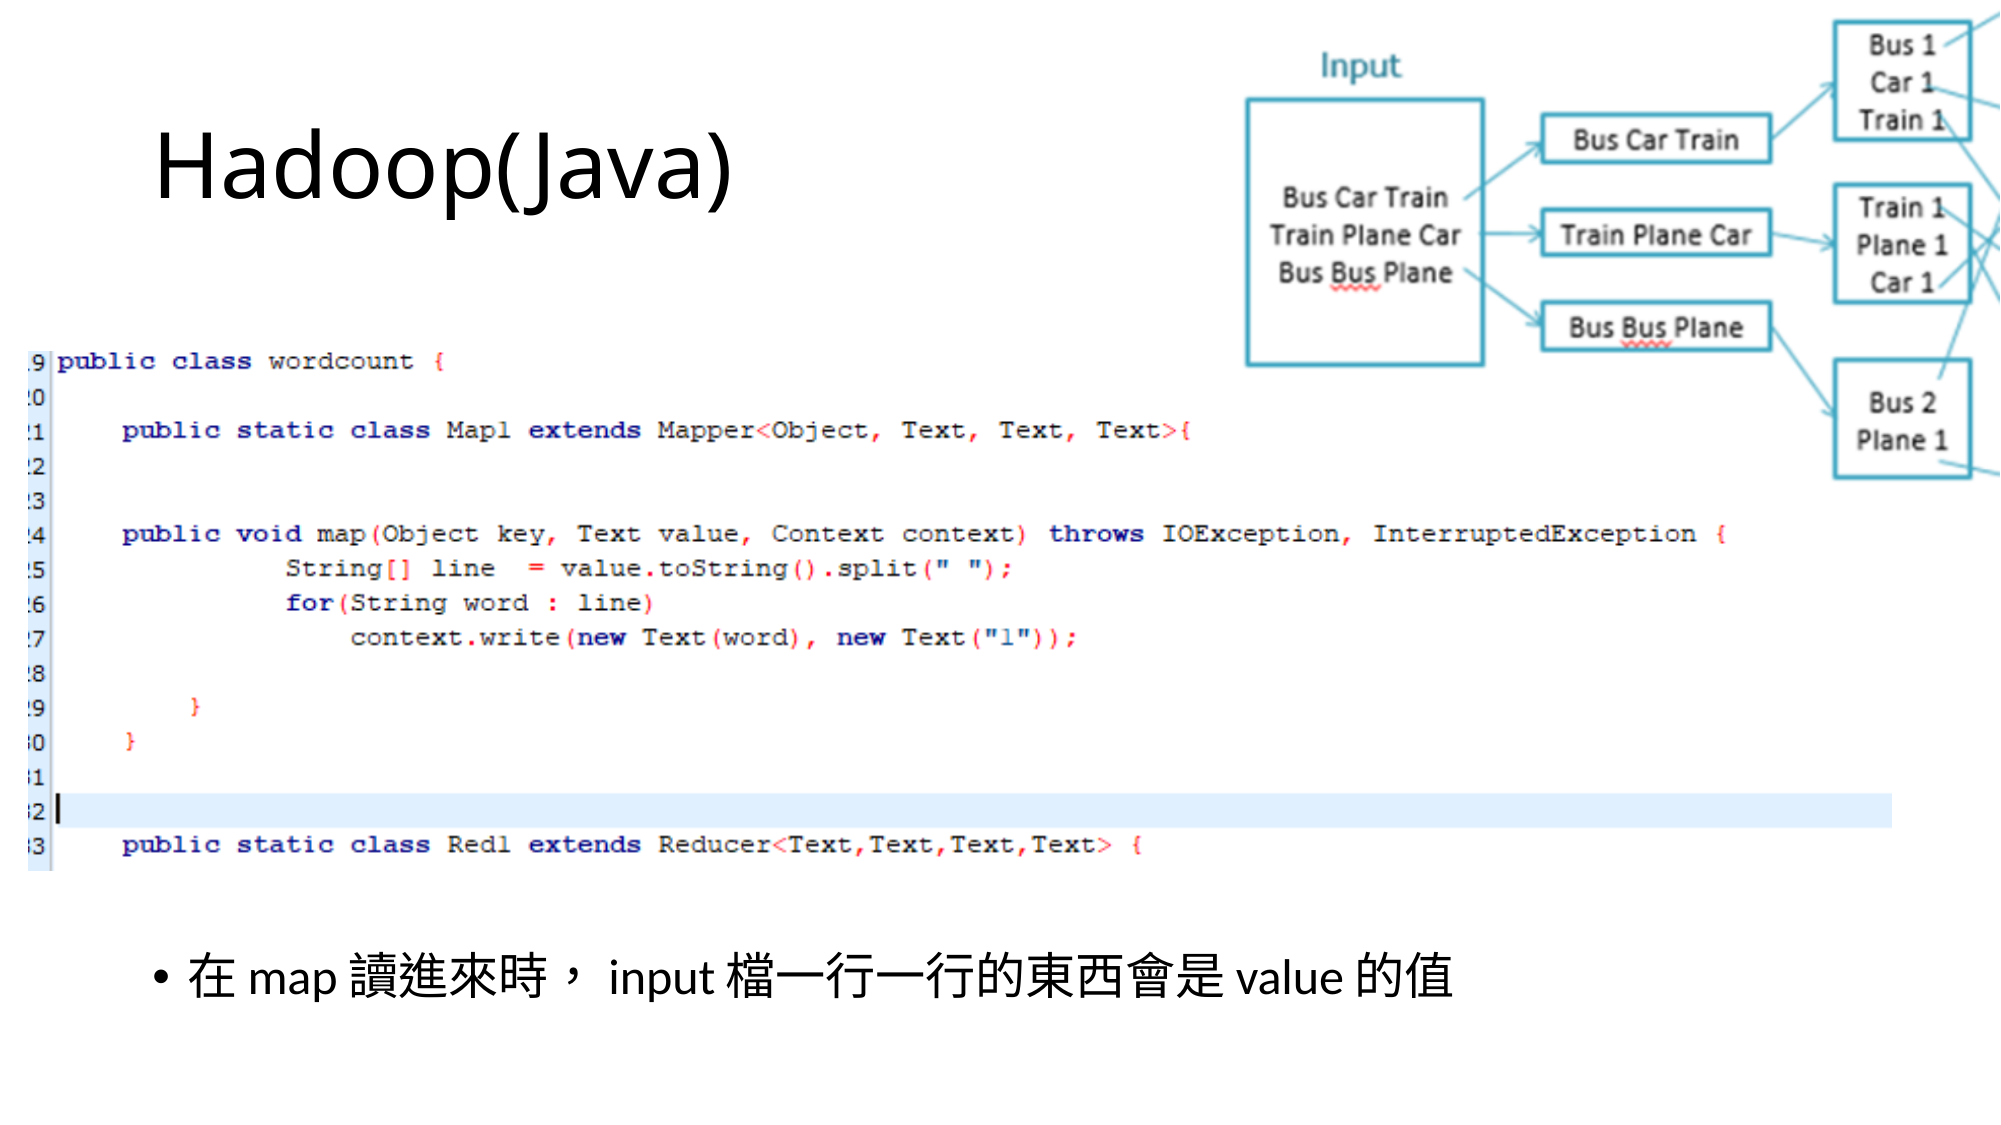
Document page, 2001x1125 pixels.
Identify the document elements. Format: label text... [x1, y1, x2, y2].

picture [28, 0, 2000, 871]
title Hadoop(Java) [137, 59, 1237, 278]
list 在map讀進來時，input檔一行一行的東西會是value的值 [137, 944, 1863, 1014]
